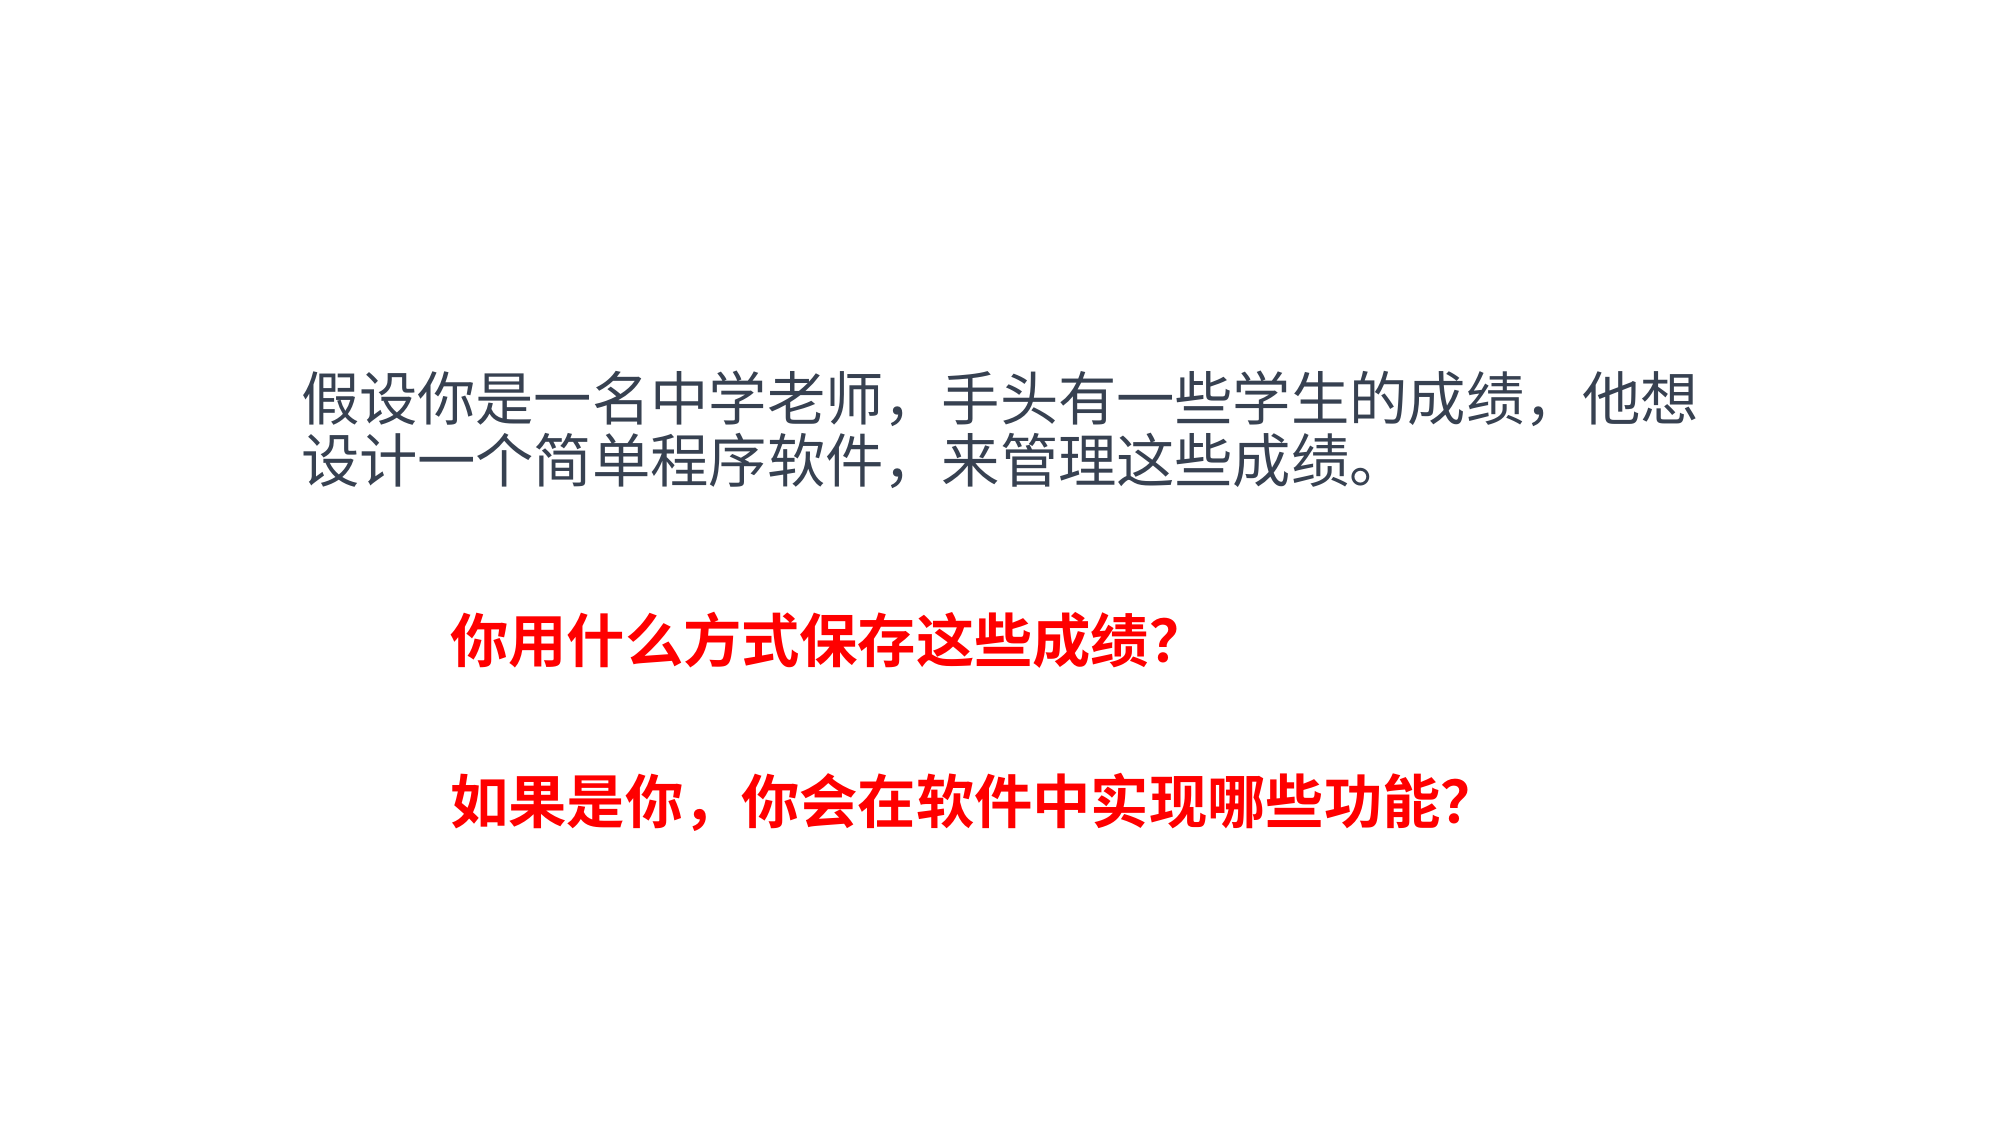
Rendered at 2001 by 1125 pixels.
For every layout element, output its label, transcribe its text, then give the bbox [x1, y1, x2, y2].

text_box 如果是你，你会在软件中实现哪些功能？ [435, 725, 1587, 886]
text_box 你用什么方式保存这些成绩？ [435, 562, 1587, 725]
title 假设你是一名中学老师，手头有一些学生的成绩，他想设计一个简单程序软件，来管理这些成绩。 [286, 289, 1736, 576]
